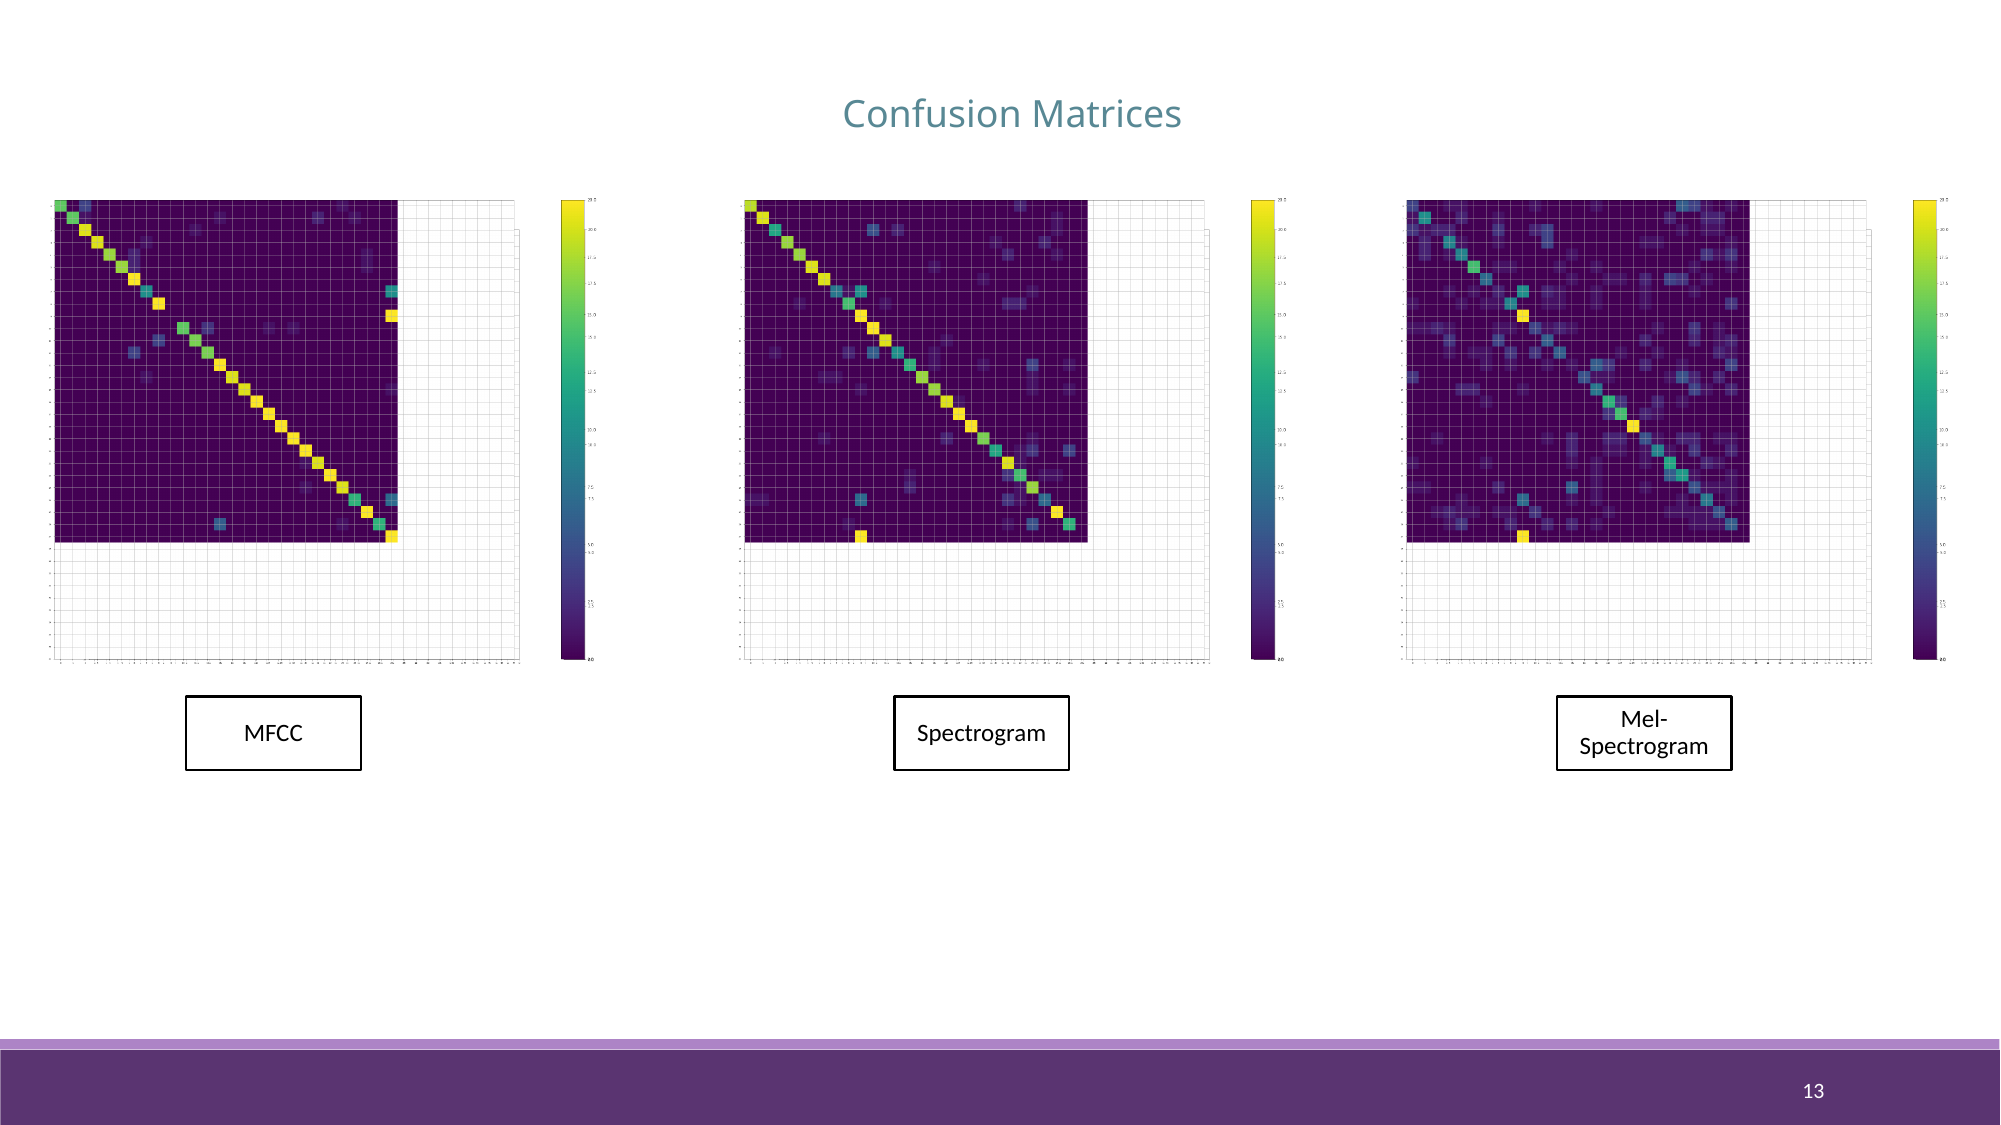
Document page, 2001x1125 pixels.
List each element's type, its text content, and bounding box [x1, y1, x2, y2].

picture [44, 195, 599, 668]
picture [1397, 195, 1952, 668]
slide_number 13 [1624, 1059, 1840, 1120]
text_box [185, 696, 362, 771]
text_box Confusion Matrices [827, 82, 1828, 142]
picture [735, 195, 1290, 668]
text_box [1556, 696, 1733, 771]
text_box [893, 696, 1070, 771]
